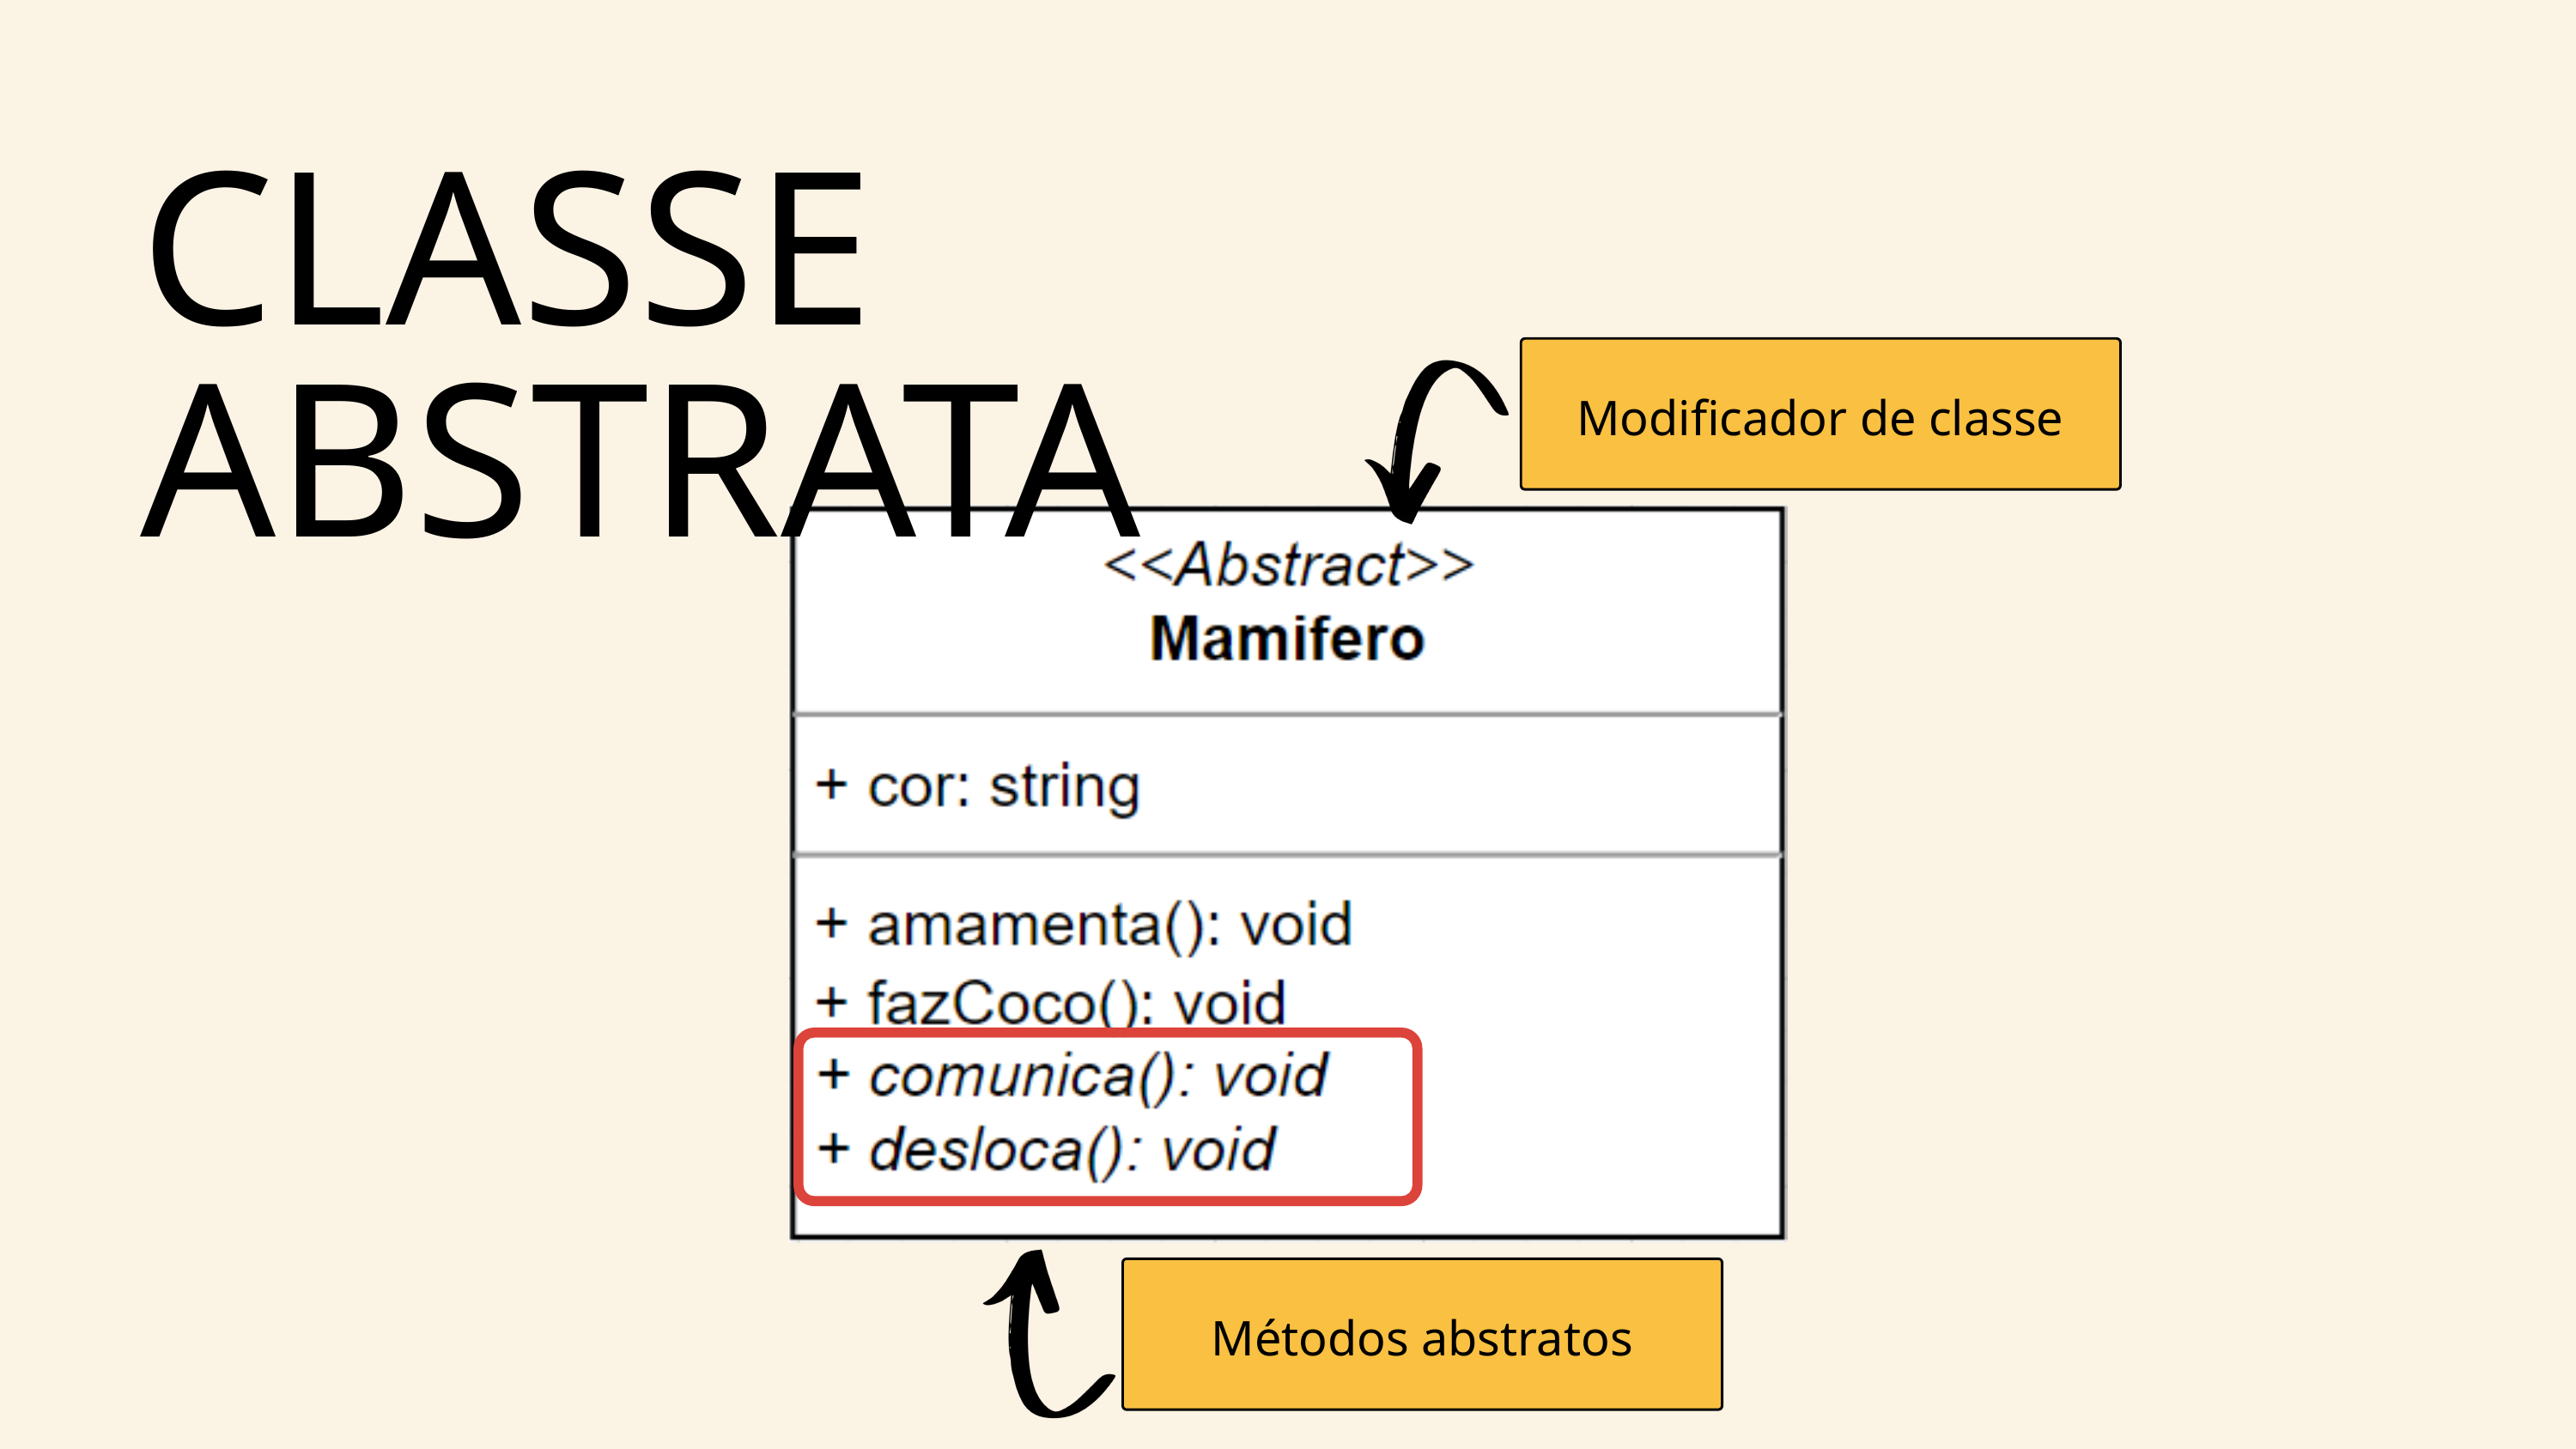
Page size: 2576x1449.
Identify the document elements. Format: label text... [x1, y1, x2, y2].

text_box CLASSE ABSTRATA [140, 155, 1351, 580]
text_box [793, 1027, 1423, 1207]
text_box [1121, 1257, 1724, 1411]
picture [788, 343, 1788, 1426]
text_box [1519, 336, 2123, 491]
